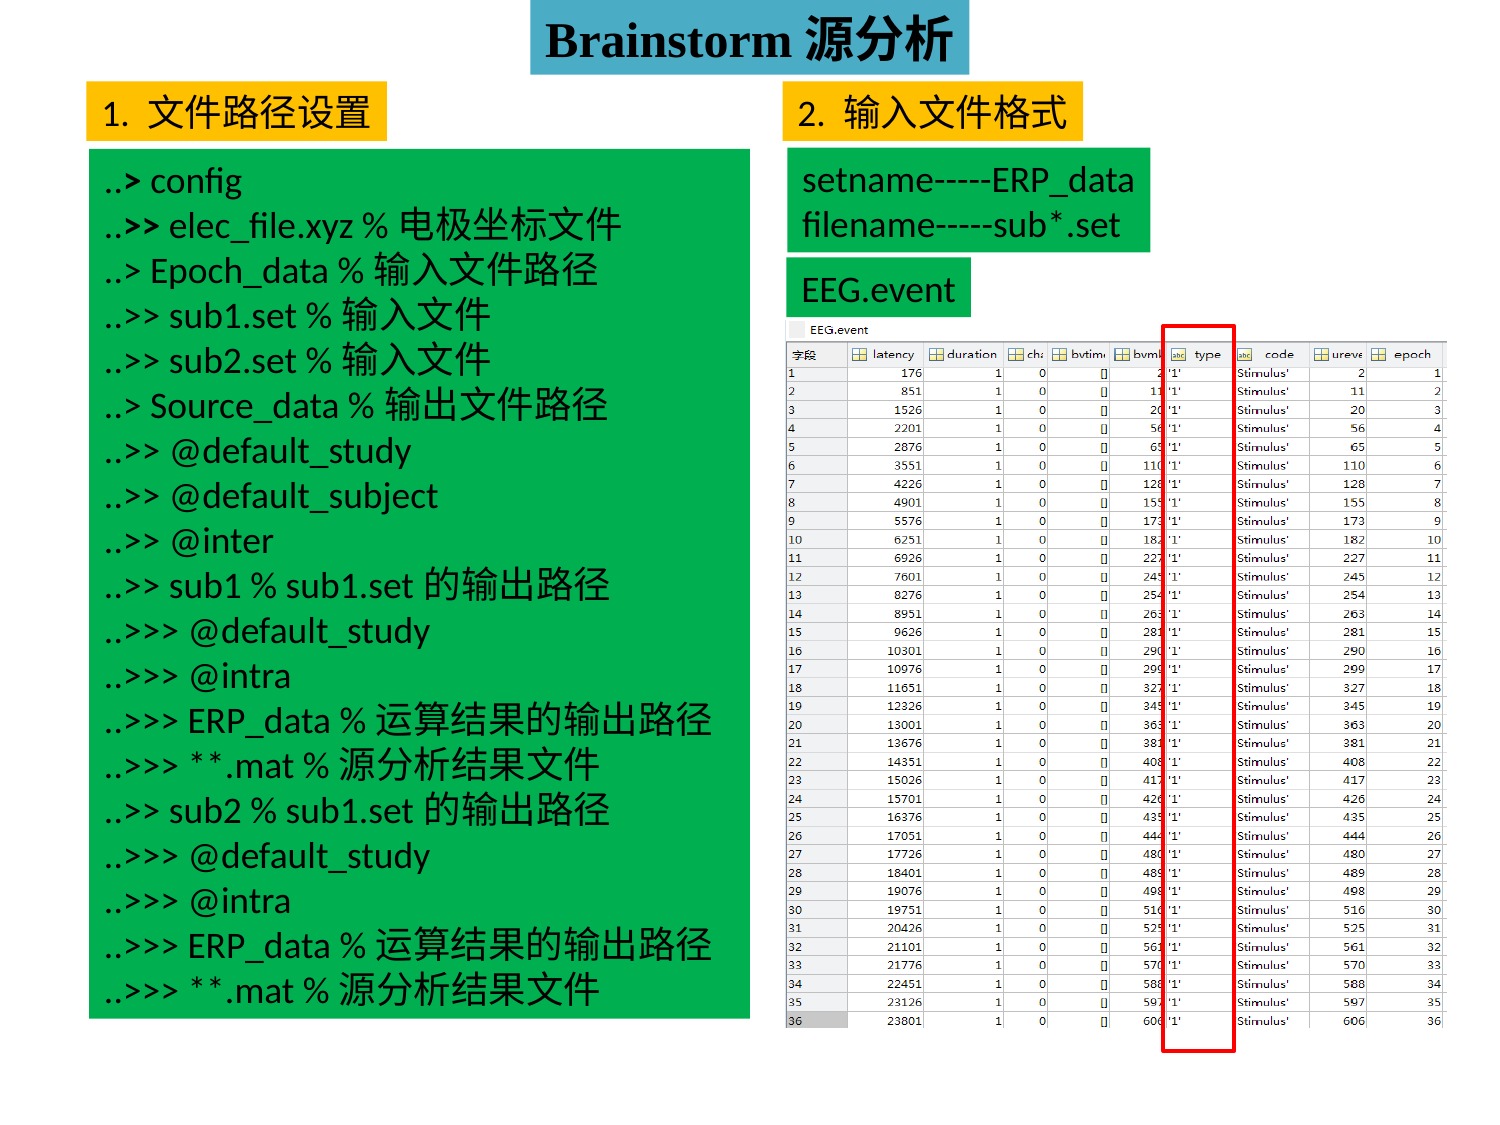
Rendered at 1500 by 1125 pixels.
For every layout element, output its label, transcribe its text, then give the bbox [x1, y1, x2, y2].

text_box setname-----ERP_data filename-----sub*.set [787, 147, 1151, 253]
text_box Brainstorm源分析 [530, 0, 970, 75]
picture [785, 320, 1448, 1028]
text_box EEG.event [786, 257, 971, 318]
text_box [1161, 1036, 1236, 1053]
text_box 2. 输入文件格式 [782, 81, 1084, 141]
text_box ..> config ..>> elec_file.xyz %电极坐标文件 ..> Epoch_data %输入文件路径 ..>> sub1.set %输入文件 ..>> sub2.set %输入文件 ..> Source_data %输出文件路径 ..>> @default_study ..>> @default_subject ..>> @inter ..>> sub1 % sub1.set的输出路径 ..>>> @default_study ..>>> @intra ..>>> ERP_data %运算结果的输出路径 ..>>> **.mat %源分析结果文件 ..>> sub2 % sub1.set的输出路径 ..>>> @default_study ..>>> @intra ..>>> ERP_data %运算结果的输出路径 ..>>> **.mat %源分析结果文件 [89, 148, 750, 1019]
text_box 1. 文件路径设置 [86, 81, 387, 141]
